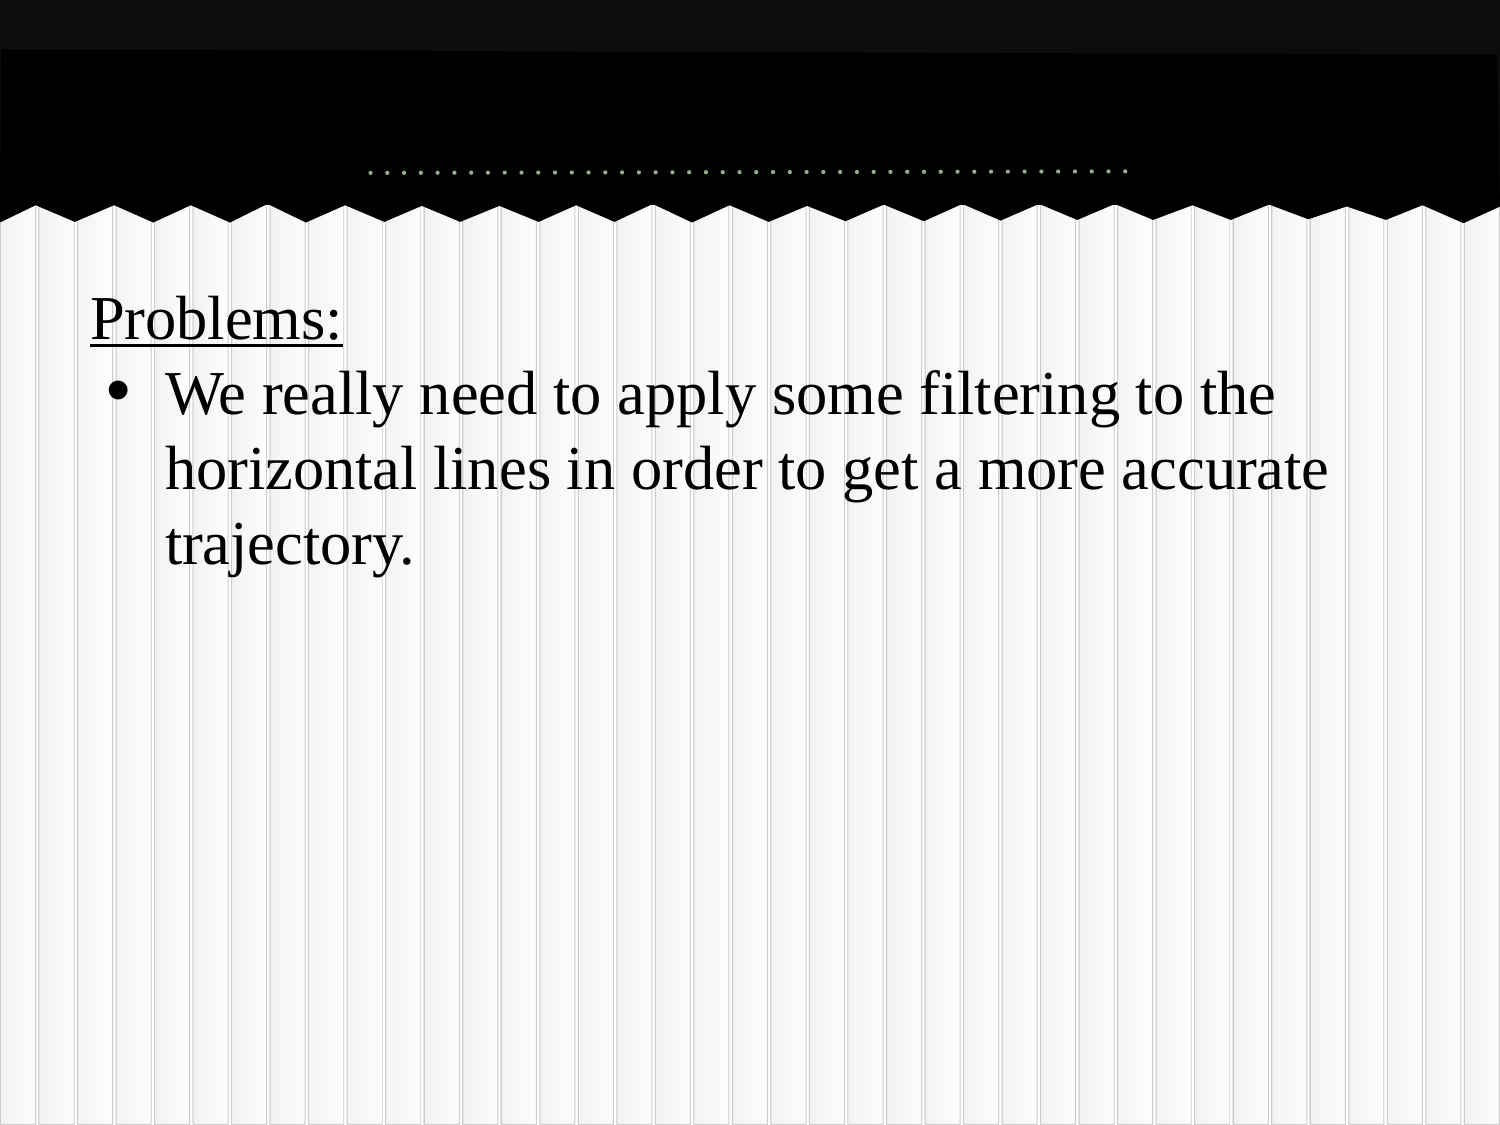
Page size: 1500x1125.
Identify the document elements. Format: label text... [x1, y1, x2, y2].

list Problems: We really need to apply some filtering to the horizontal lines in order to get a more accurate trajectory. [75, 262, 1425, 931]
